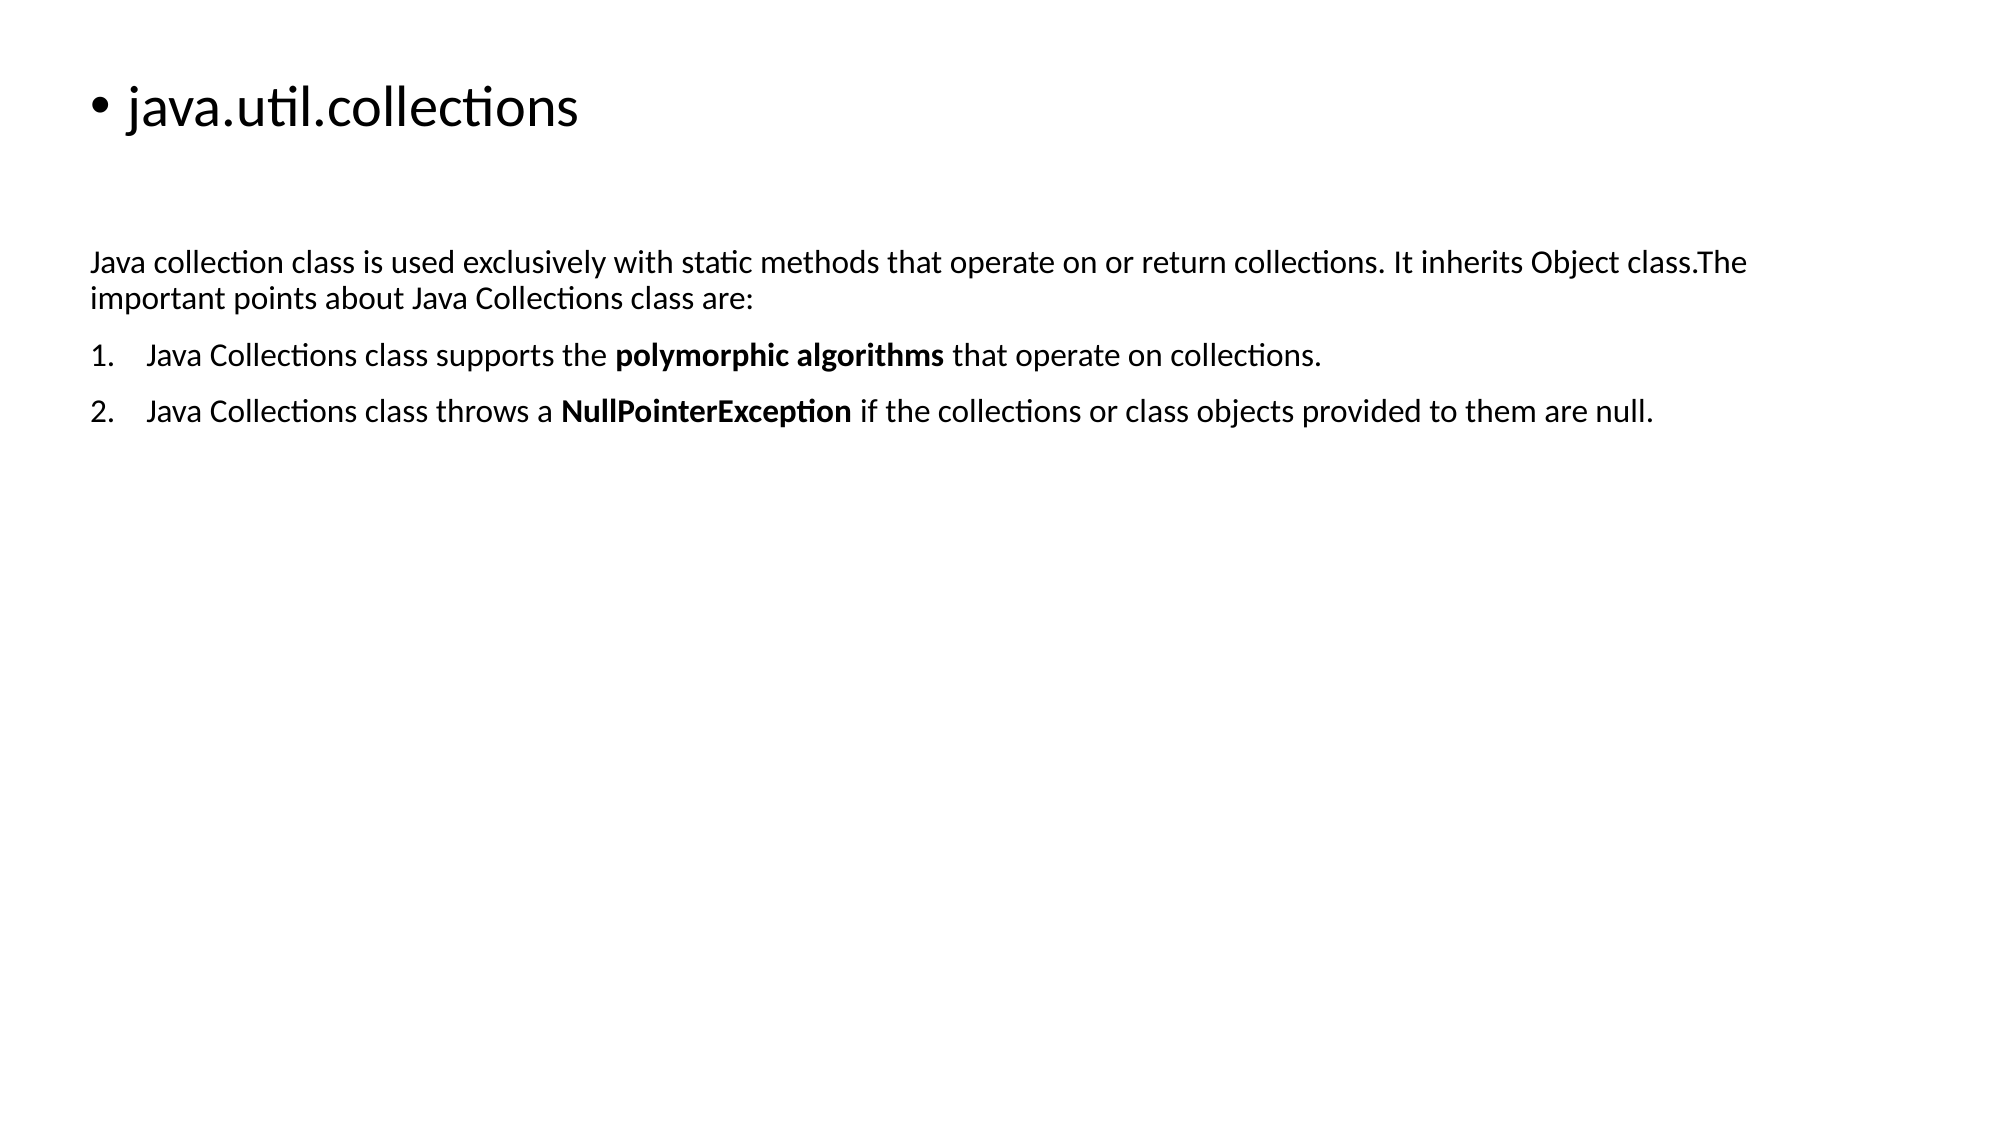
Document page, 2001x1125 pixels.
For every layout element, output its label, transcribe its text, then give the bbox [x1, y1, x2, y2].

text_box Java collection class is used exclusively with static methods that operate on or return collections. It inherits Object class.The important points about Java Collections class are: Java Collections class supports the polymorphic algorithms that operate on collections. Java Collections class throws a NullPointerException if the collections or class objects provided to them are null. [74, 237, 1888, 843]
list java.util.collections [75, 68, 1800, 171]
